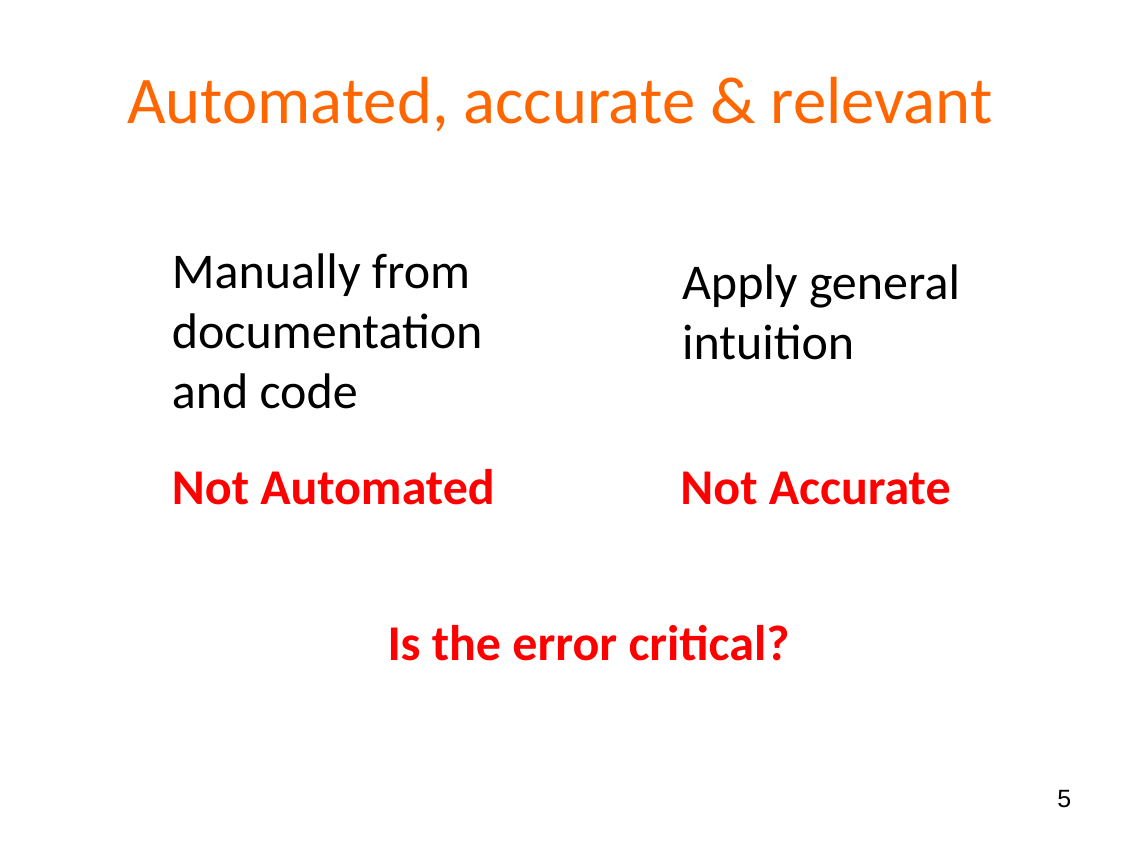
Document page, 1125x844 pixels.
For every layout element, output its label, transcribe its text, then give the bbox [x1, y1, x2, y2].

text_box Apply general intuition [667, 242, 1064, 377]
text_box Not Accurate [665, 447, 1014, 523]
text_box Is the error critical? [372, 602, 810, 678]
text_box Manually from documentation and code [157, 231, 569, 426]
text_box Not Automated [157, 447, 527, 523]
title Automated, accurate & relevant [36, 45, 1085, 117]
slide_number 5 [1042, 764, 1110, 830]
